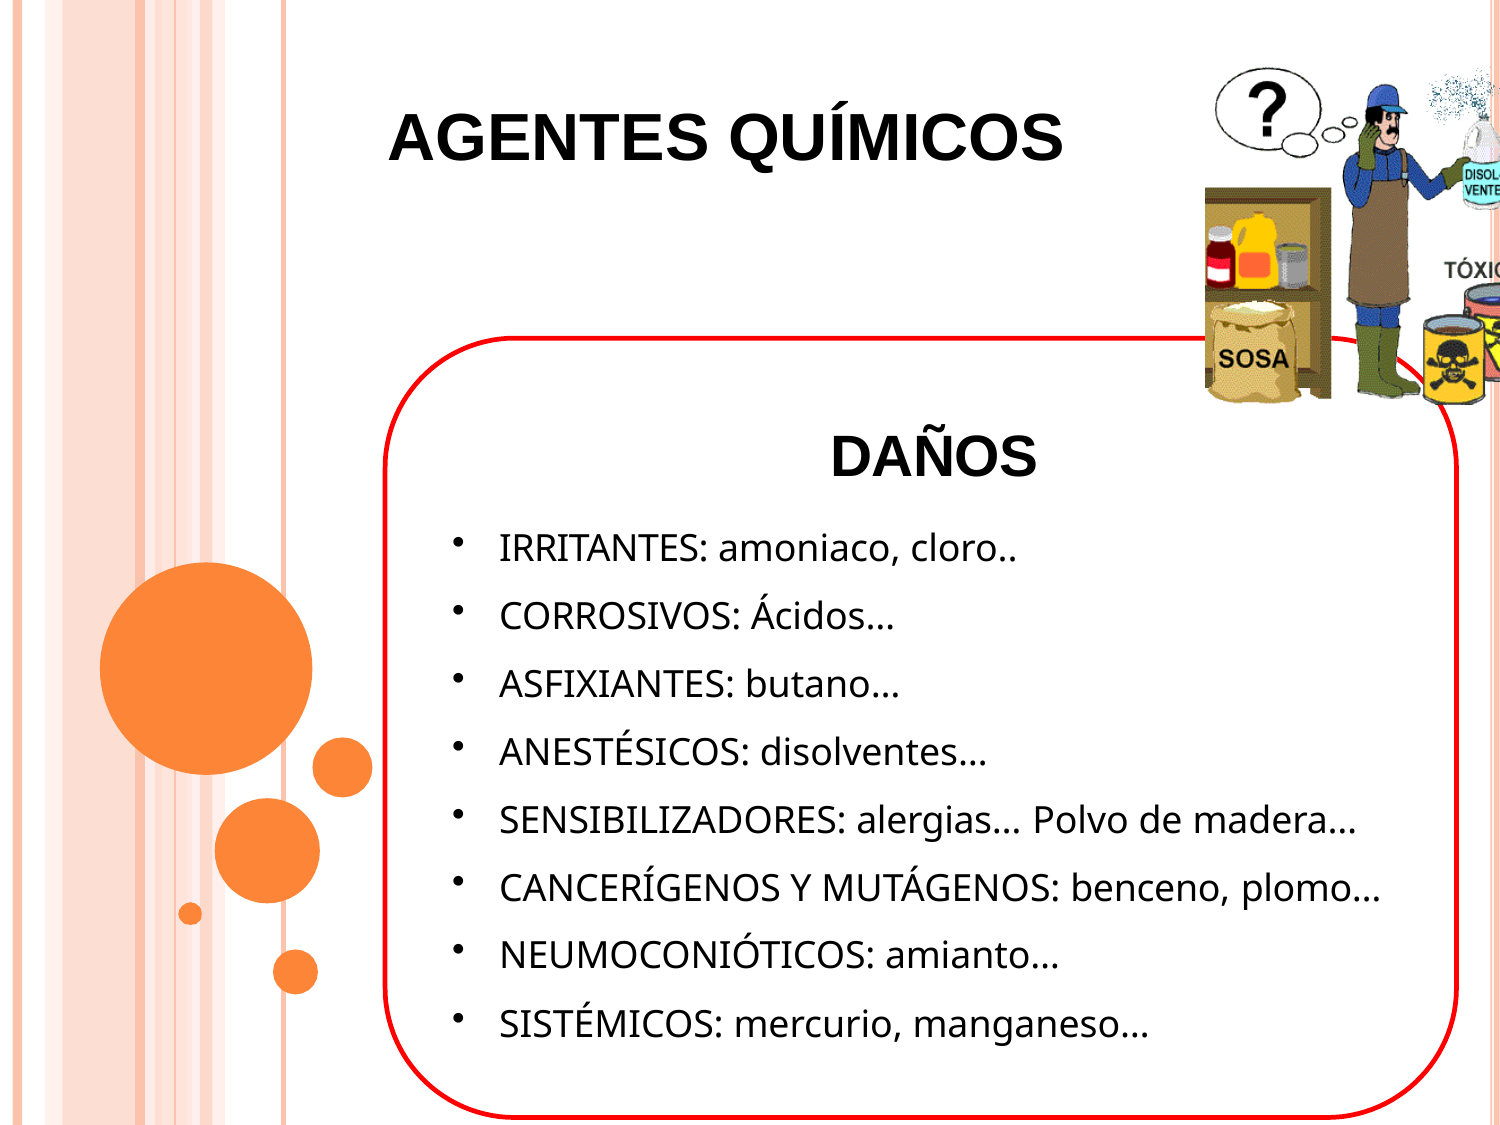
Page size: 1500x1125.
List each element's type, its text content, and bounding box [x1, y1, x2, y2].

picture [178, 901, 202, 925]
text_box [316, 831, 320, 871]
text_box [99, 0, 313, 1125]
text_box [385, 338, 1457, 1118]
text_box [1490, 0, 1500, 57]
picture [1205, 57, 1500, 405]
text_box [316, 737, 373, 798]
title AGENTES QUÍMICOS [384, 91, 1067, 282]
text_box [1490, 412, 1500, 1125]
text_box DAÑOS IRRITANTES: amoniaco, cloro.. CORROSIVOS: Ácidos… ASFIXIANTES: butano… ANESTÉSICOS: disolventes… SENSIBILIZADORES: alergias… Polvo de madera… CANCERÍGENOS Y MUTÁGENOS: benceno, plomo… NEUMOCONIÓTICOS: amianto… SISTÉMICOS: mercurio, manganeso… [450, 416, 1411, 1045]
